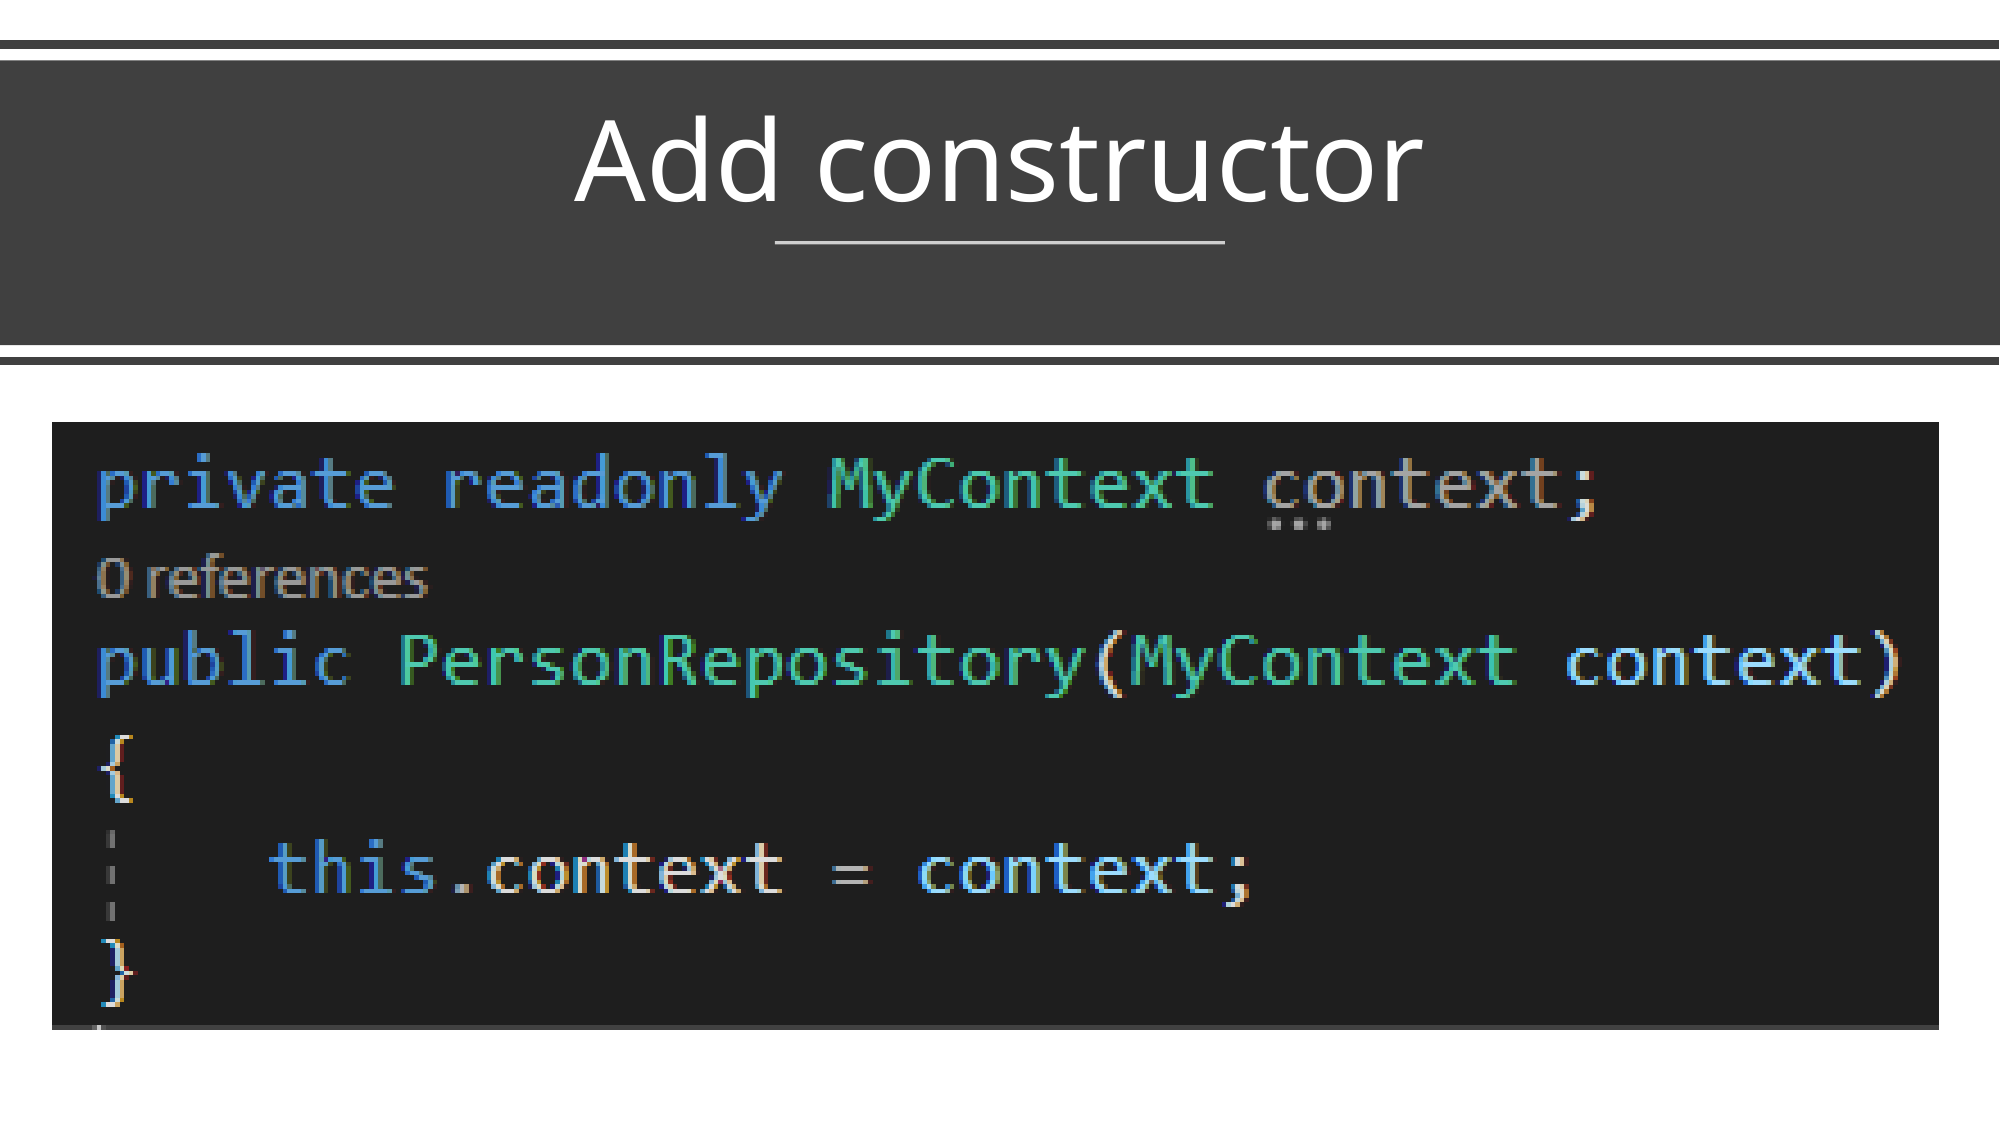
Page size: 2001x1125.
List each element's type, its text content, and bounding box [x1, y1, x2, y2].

title Add constructor [86, 80, 1914, 233]
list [52, 422, 1939, 1030]
text_box [0, 59, 2000, 346]
